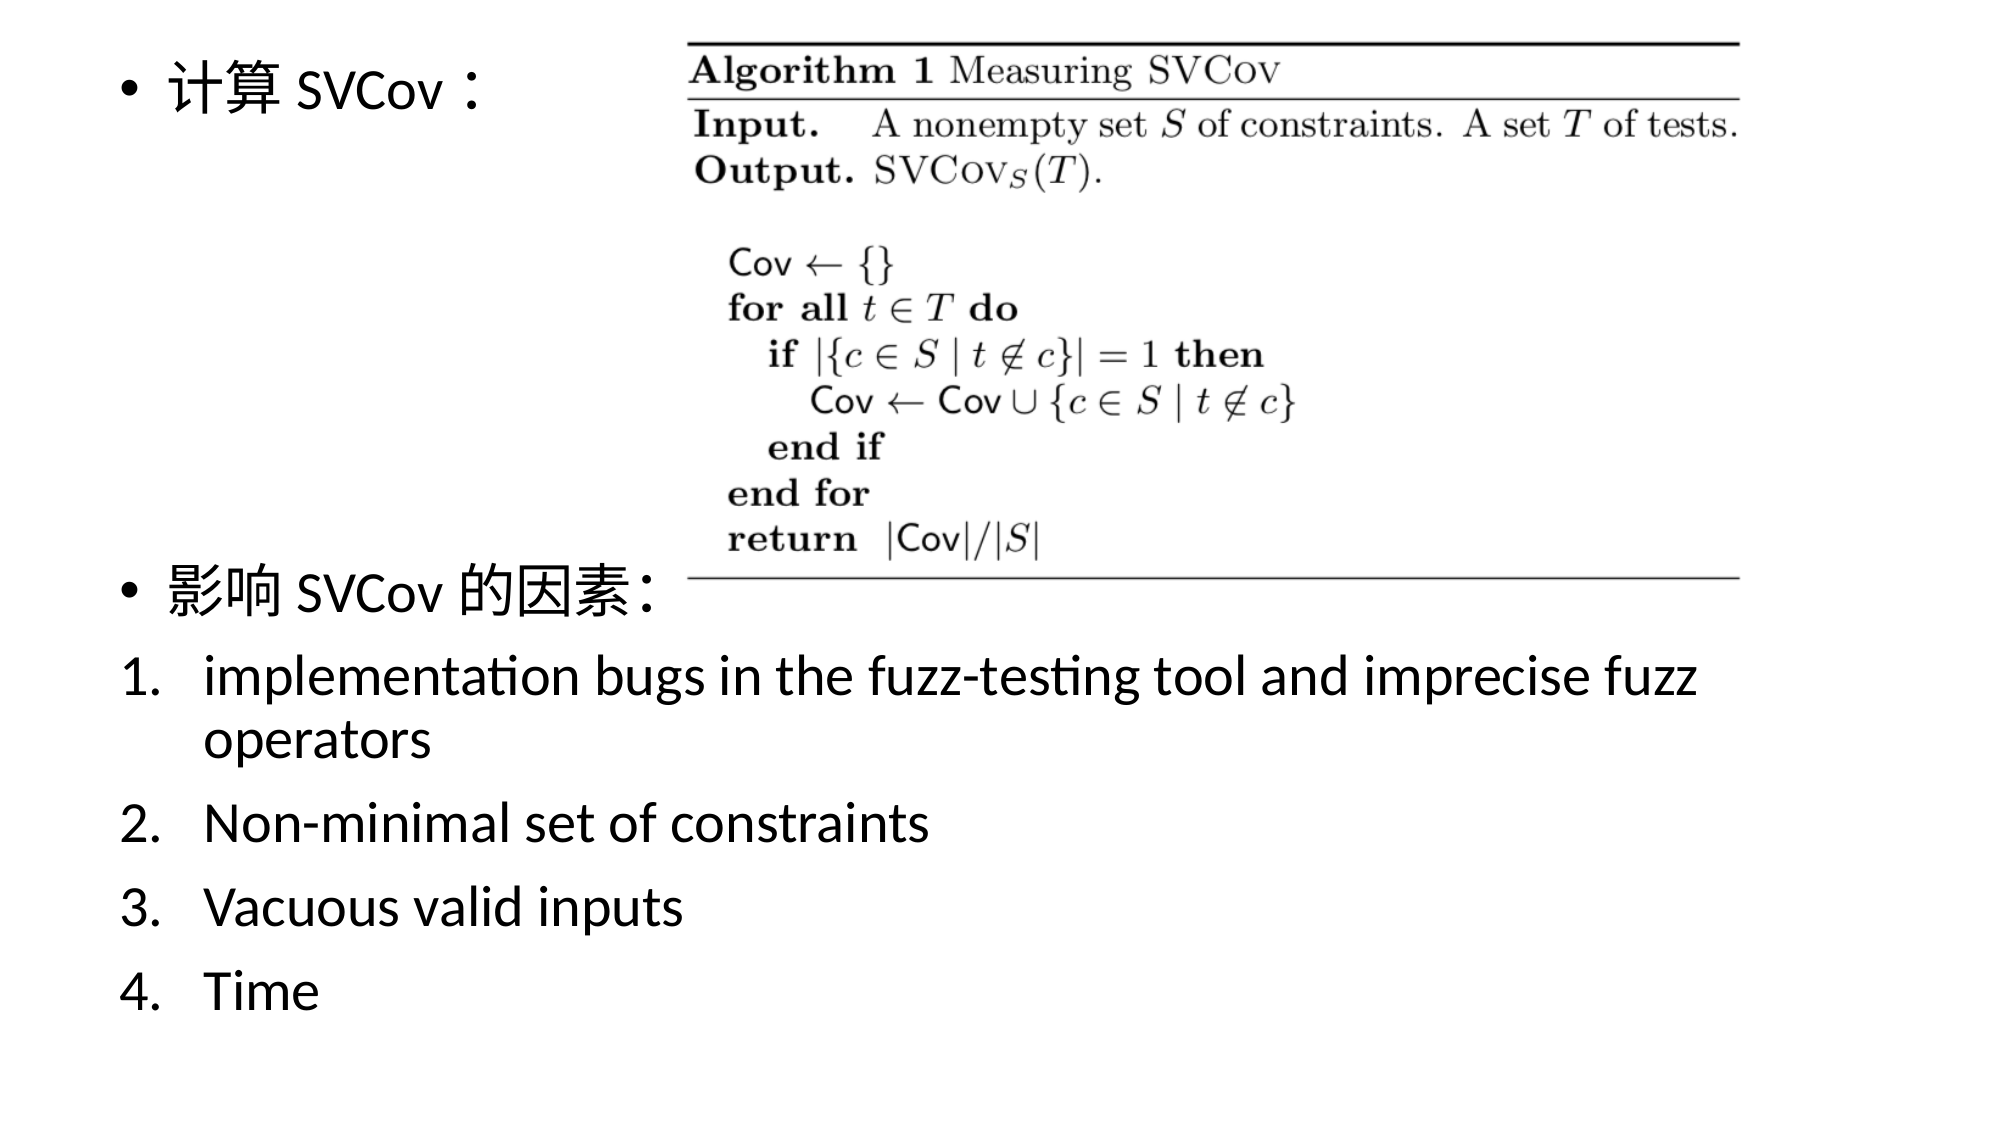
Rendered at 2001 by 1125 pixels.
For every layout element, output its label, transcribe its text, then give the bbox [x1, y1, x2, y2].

picture [658, 0, 1803, 601]
list 计算SVCov： 影响SVCov的因素： implementation bugs in the fuzz-testing tool and imprecise fuzz operators Non-minimal set of constraints Vacuous valid inputs Time [104, 51, 1830, 1125]
